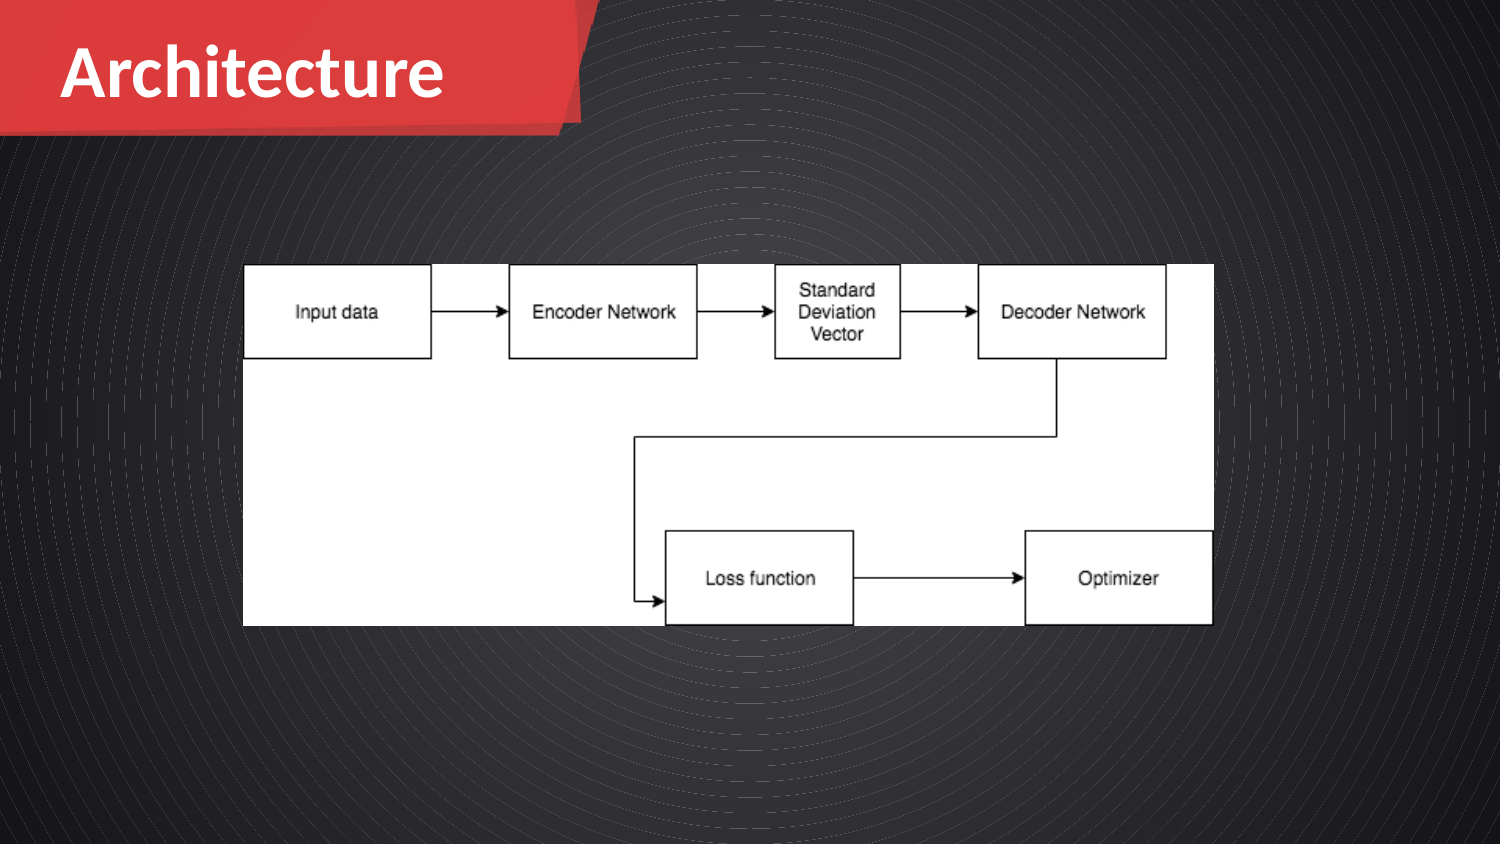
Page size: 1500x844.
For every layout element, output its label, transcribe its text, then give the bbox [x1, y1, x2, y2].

list Architecture [49, 27, 1301, 110]
picture [242, 264, 1214, 626]
picture [0, 0, 600, 147]
